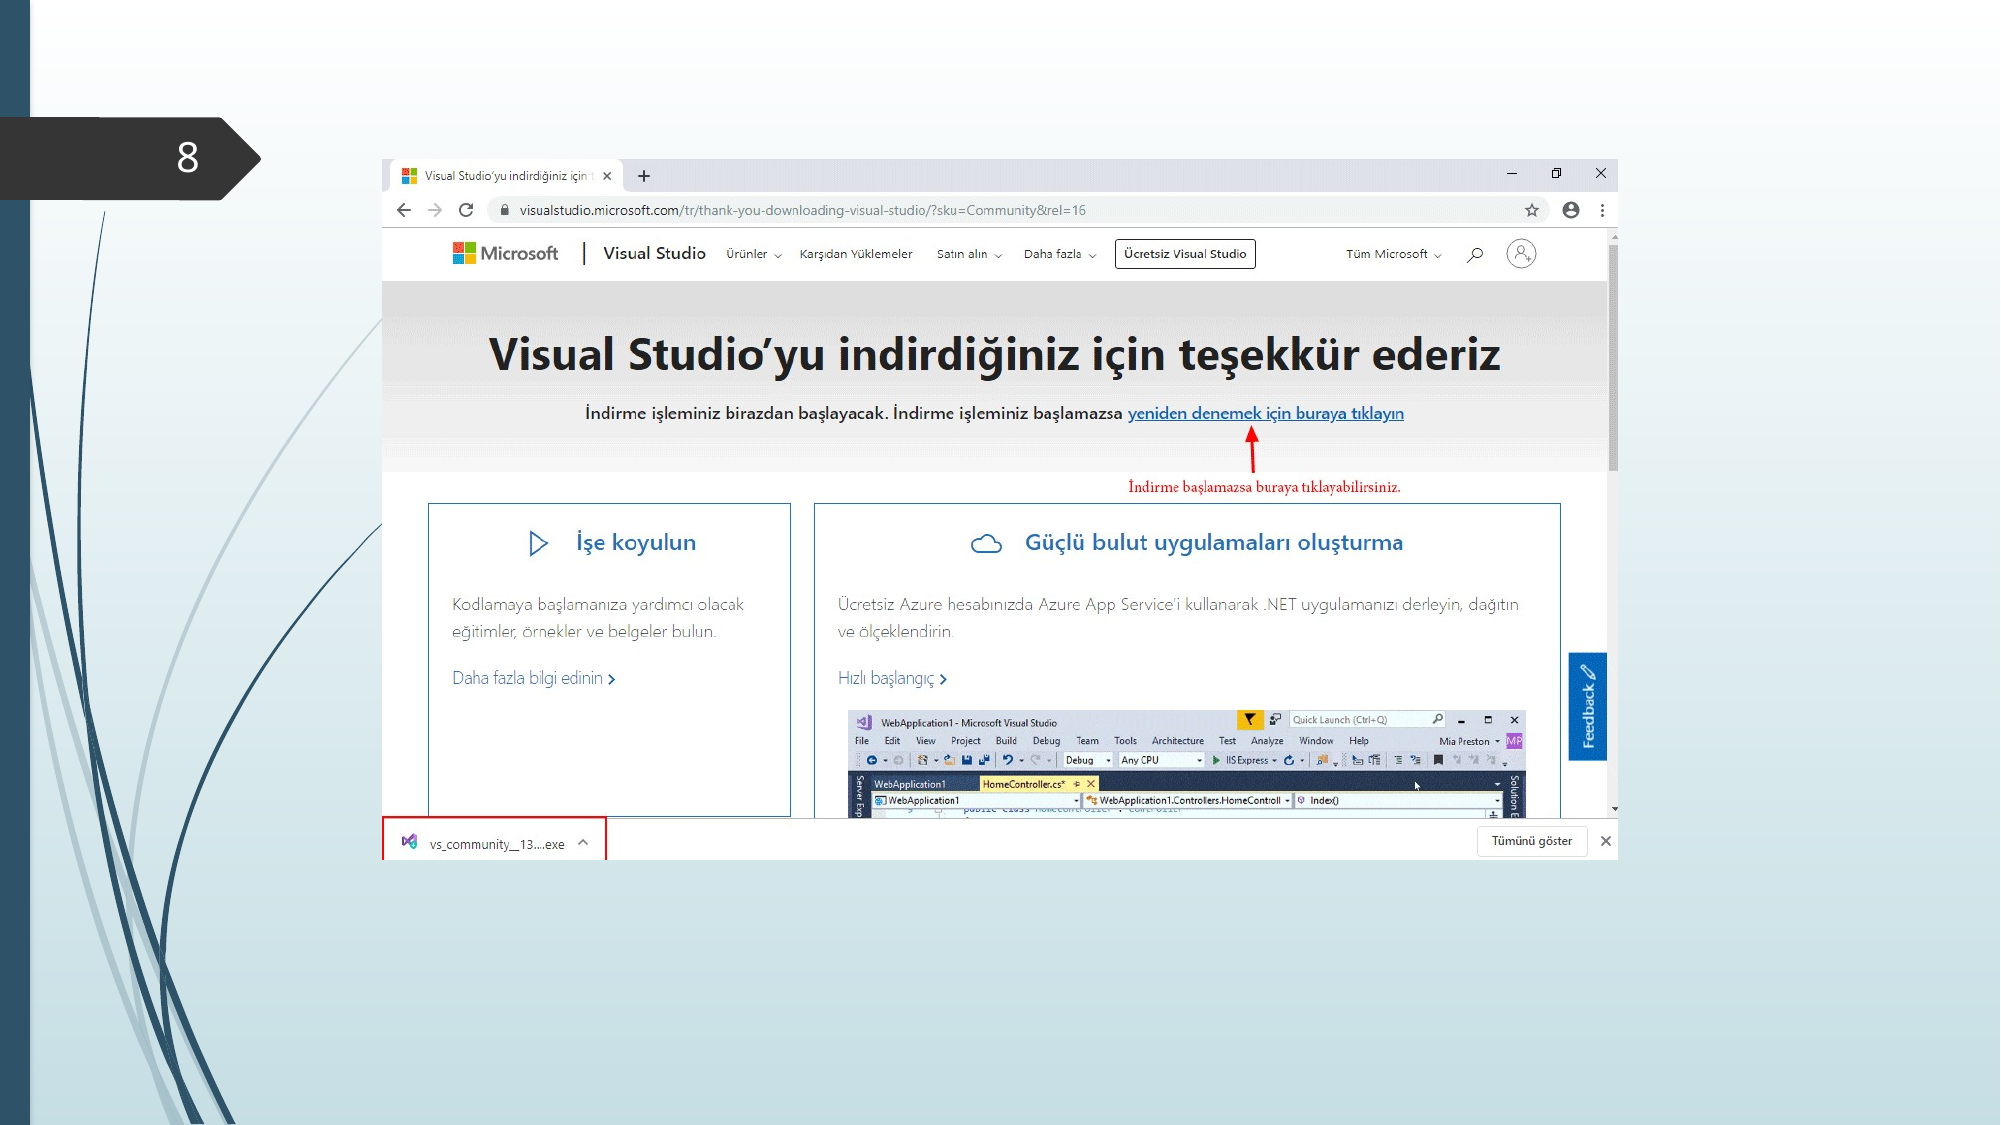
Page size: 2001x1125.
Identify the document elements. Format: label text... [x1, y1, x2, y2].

slide_number 8 [87, 129, 216, 190]
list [381, 158, 1619, 861]
